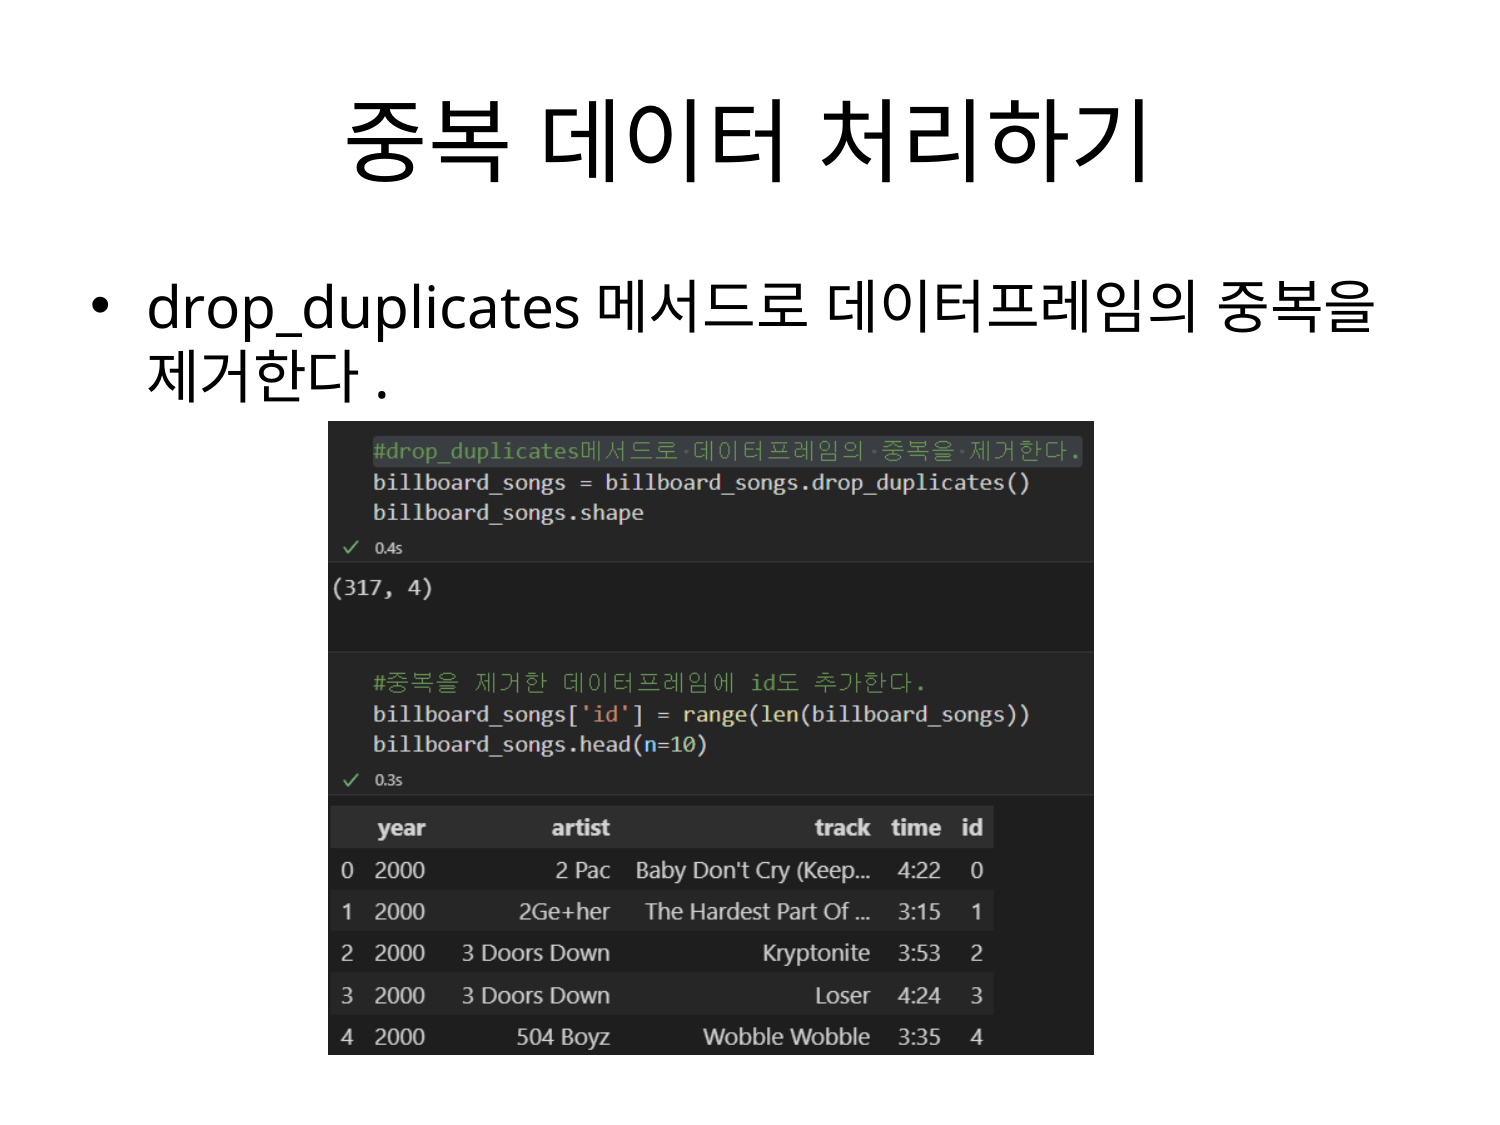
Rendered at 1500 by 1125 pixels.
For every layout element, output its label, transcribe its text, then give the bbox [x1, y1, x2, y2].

list drop_duplicates메서드로 데이터프레임의 중복을 제거한다. [75, 262, 1425, 1005]
title 중복 데이터 처리하기 [75, 45, 1425, 233]
picture [327, 421, 1094, 1055]
